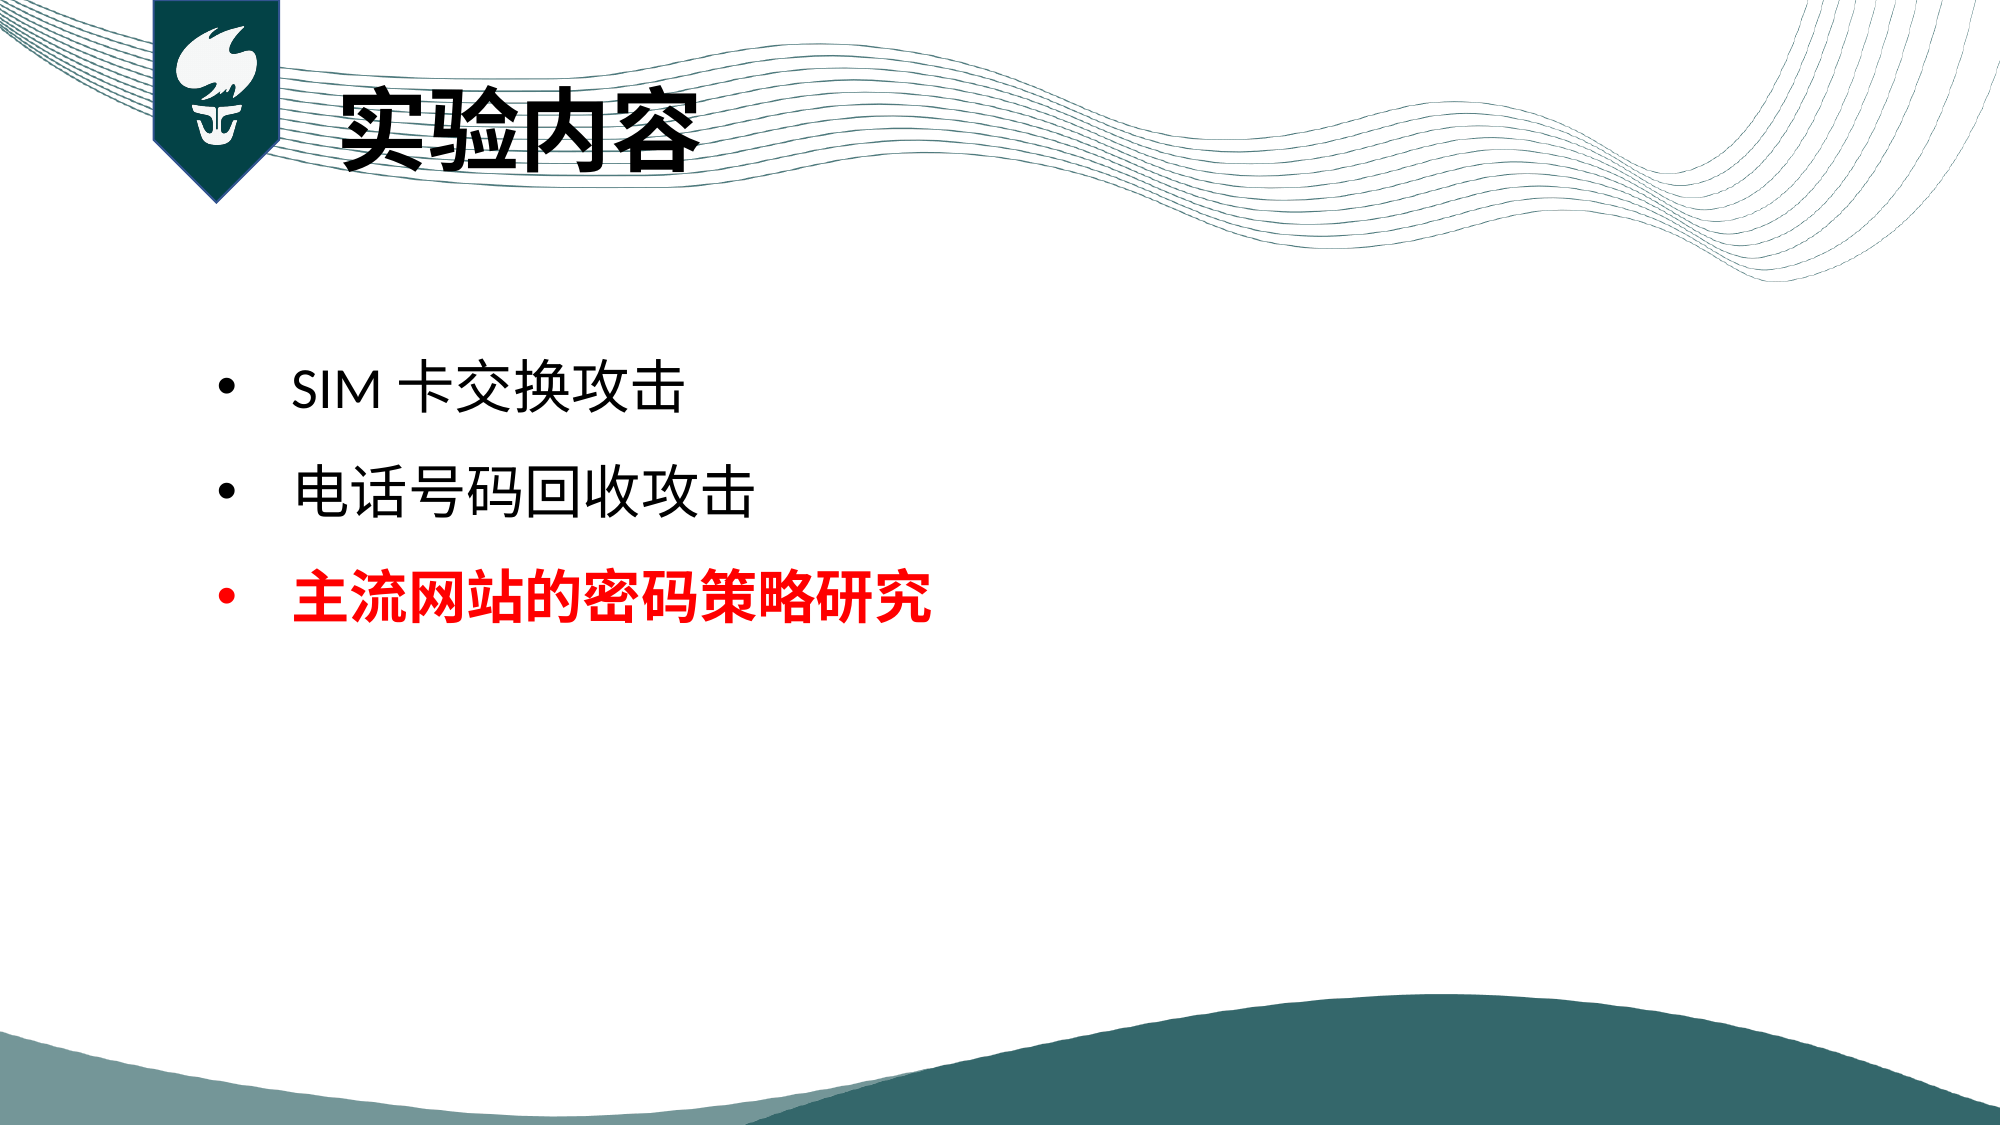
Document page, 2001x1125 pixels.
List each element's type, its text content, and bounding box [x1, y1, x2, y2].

picture [0, 0, 2000, 282]
picture [0, 994, 2000, 1125]
text_box SIM卡交换攻击 电话号码回收攻击 主流网站的密码策略研究 [201, 308, 1380, 638]
